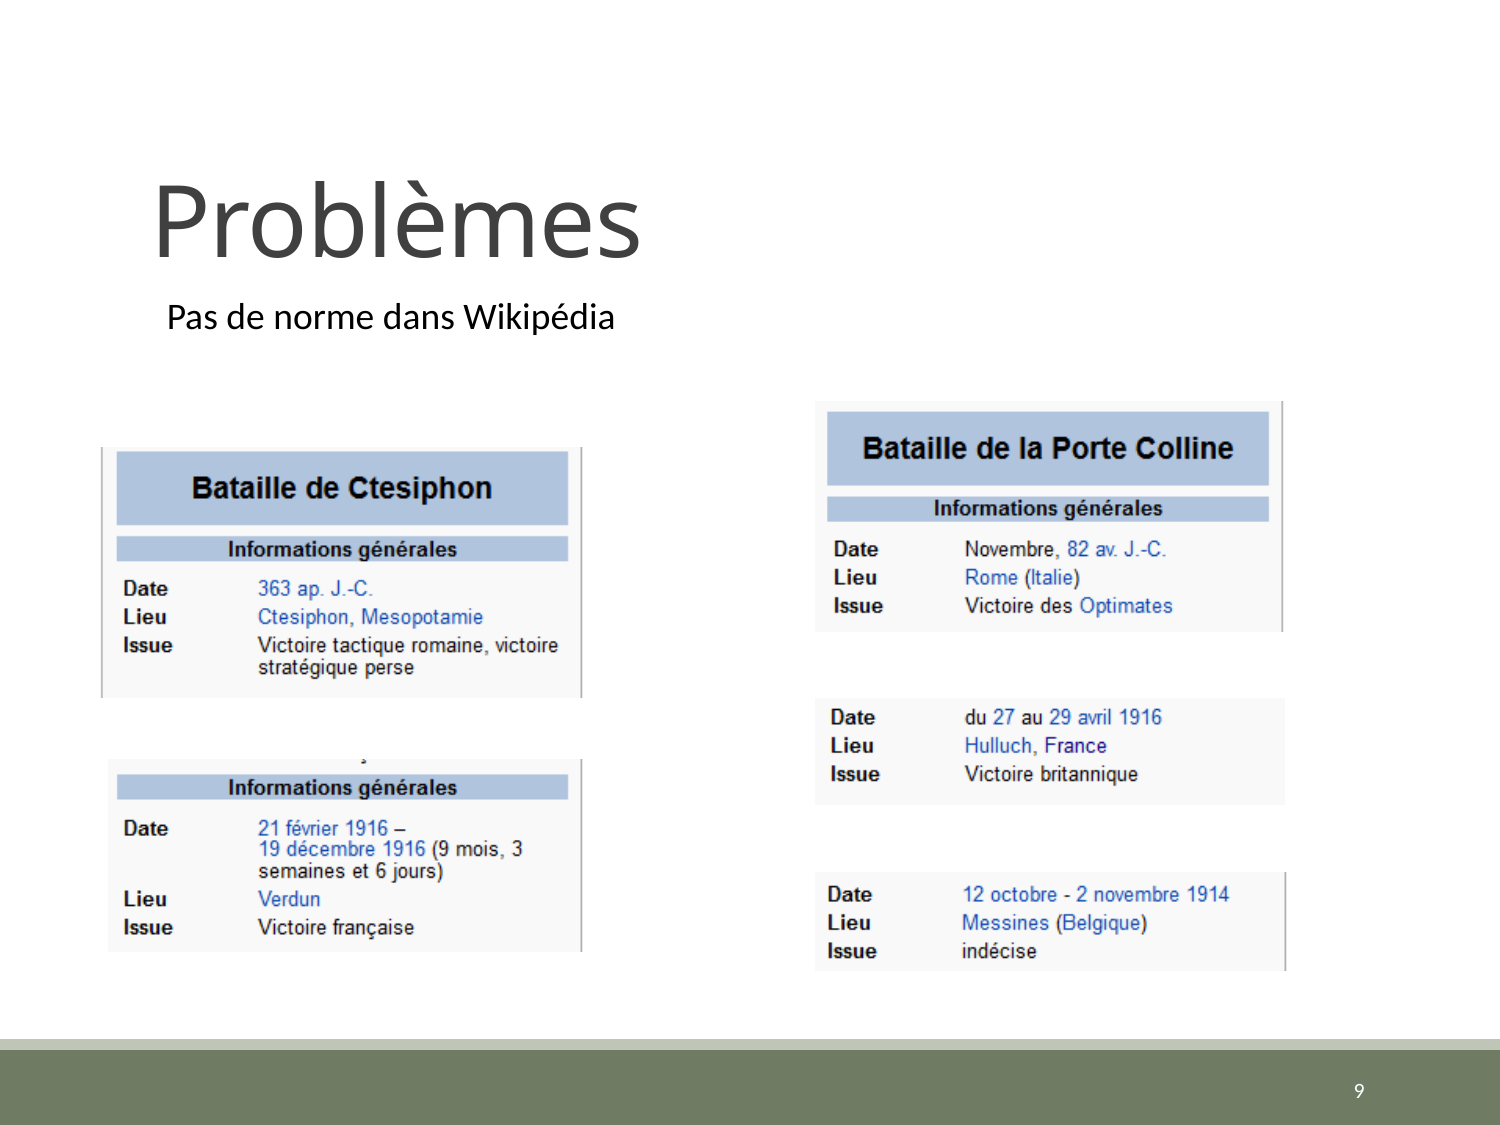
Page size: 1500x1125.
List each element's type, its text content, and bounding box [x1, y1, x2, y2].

picture [814, 400, 1288, 632]
picture [814, 871, 1288, 972]
title Problèmes [135, 47, 1373, 285]
picture [814, 698, 1286, 806]
picture [108, 759, 585, 953]
slide_number 9 [1218, 1059, 1380, 1120]
picture [92, 446, 585, 698]
text_box Pas de norme dans Wikipédia [152, 284, 896, 345]
